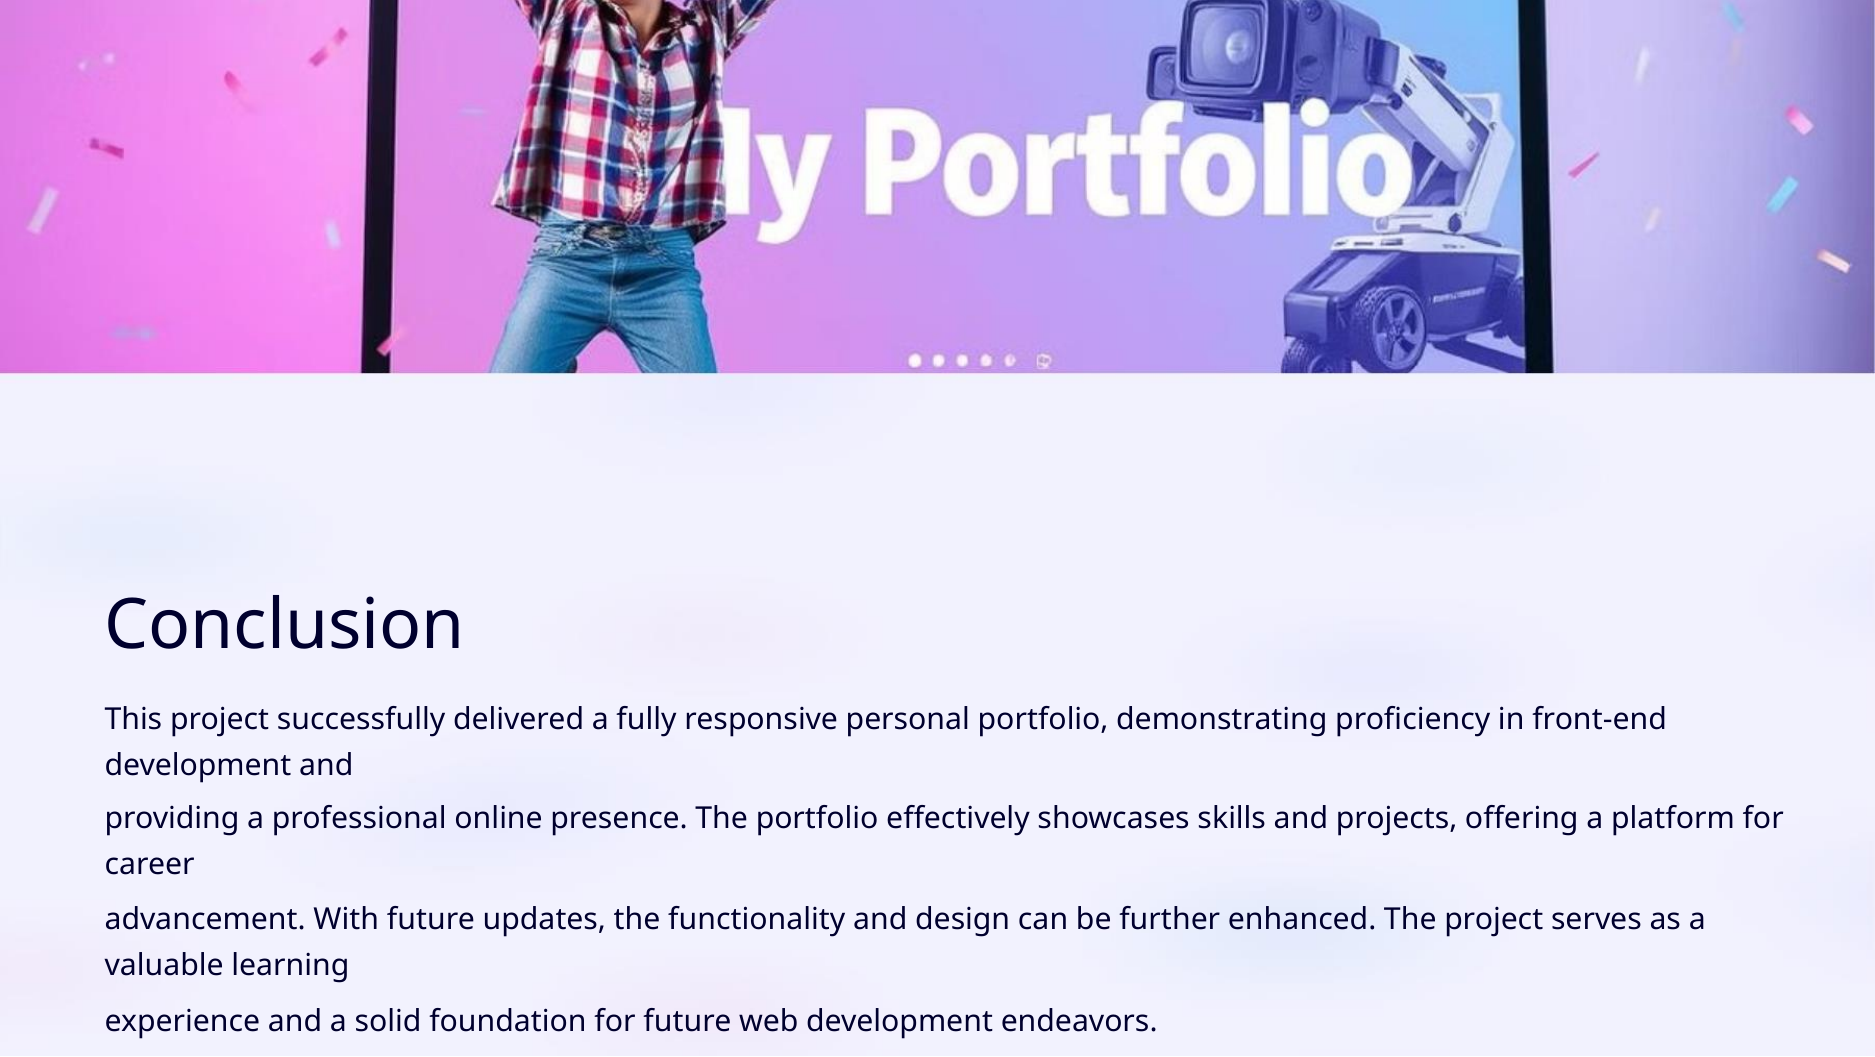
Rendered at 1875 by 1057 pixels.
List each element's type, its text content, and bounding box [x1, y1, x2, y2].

text_box Conclusion [104, 547, 484, 663]
text_box [0, 0, 1875, 1057]
text_box This project successfully delivered a fully responsive personal portfolio, demonstrating proficiency in front-end development and providing a professional online presence. The portfolio effectively showcases skills and projects, offering a platform for career advancement. With future updates, the functionality and design can be further enhanced. The project serves as a valuable learning experience and a solid foundation for future web development endeavors. [104, 689, 1786, 1038]
